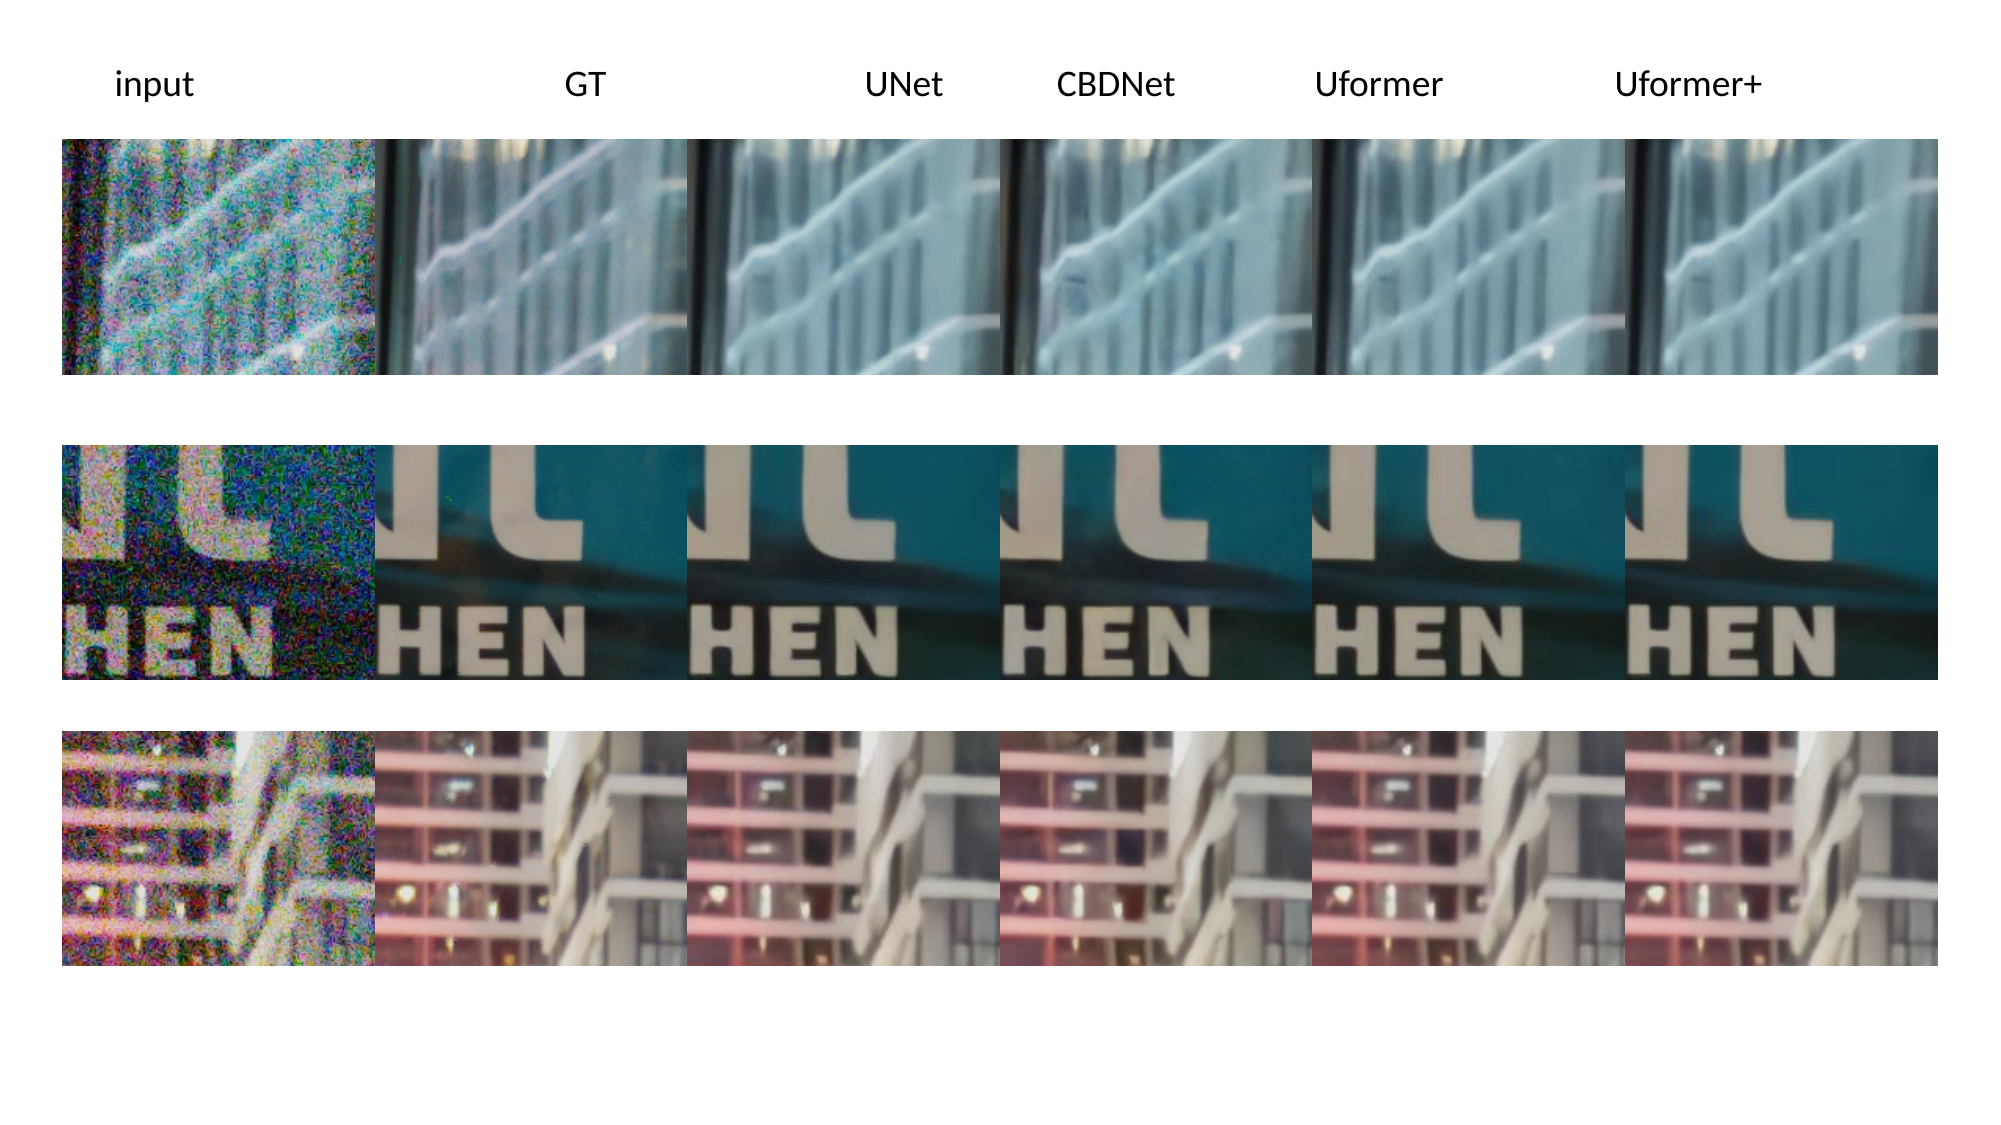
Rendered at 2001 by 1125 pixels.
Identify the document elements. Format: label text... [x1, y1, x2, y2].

picture [62, 139, 1939, 375]
picture [62, 731, 1939, 967]
picture [62, 444, 1939, 681]
text_box input GT UNet CBDNet Uformer Uformer+ [99, 51, 1970, 112]
